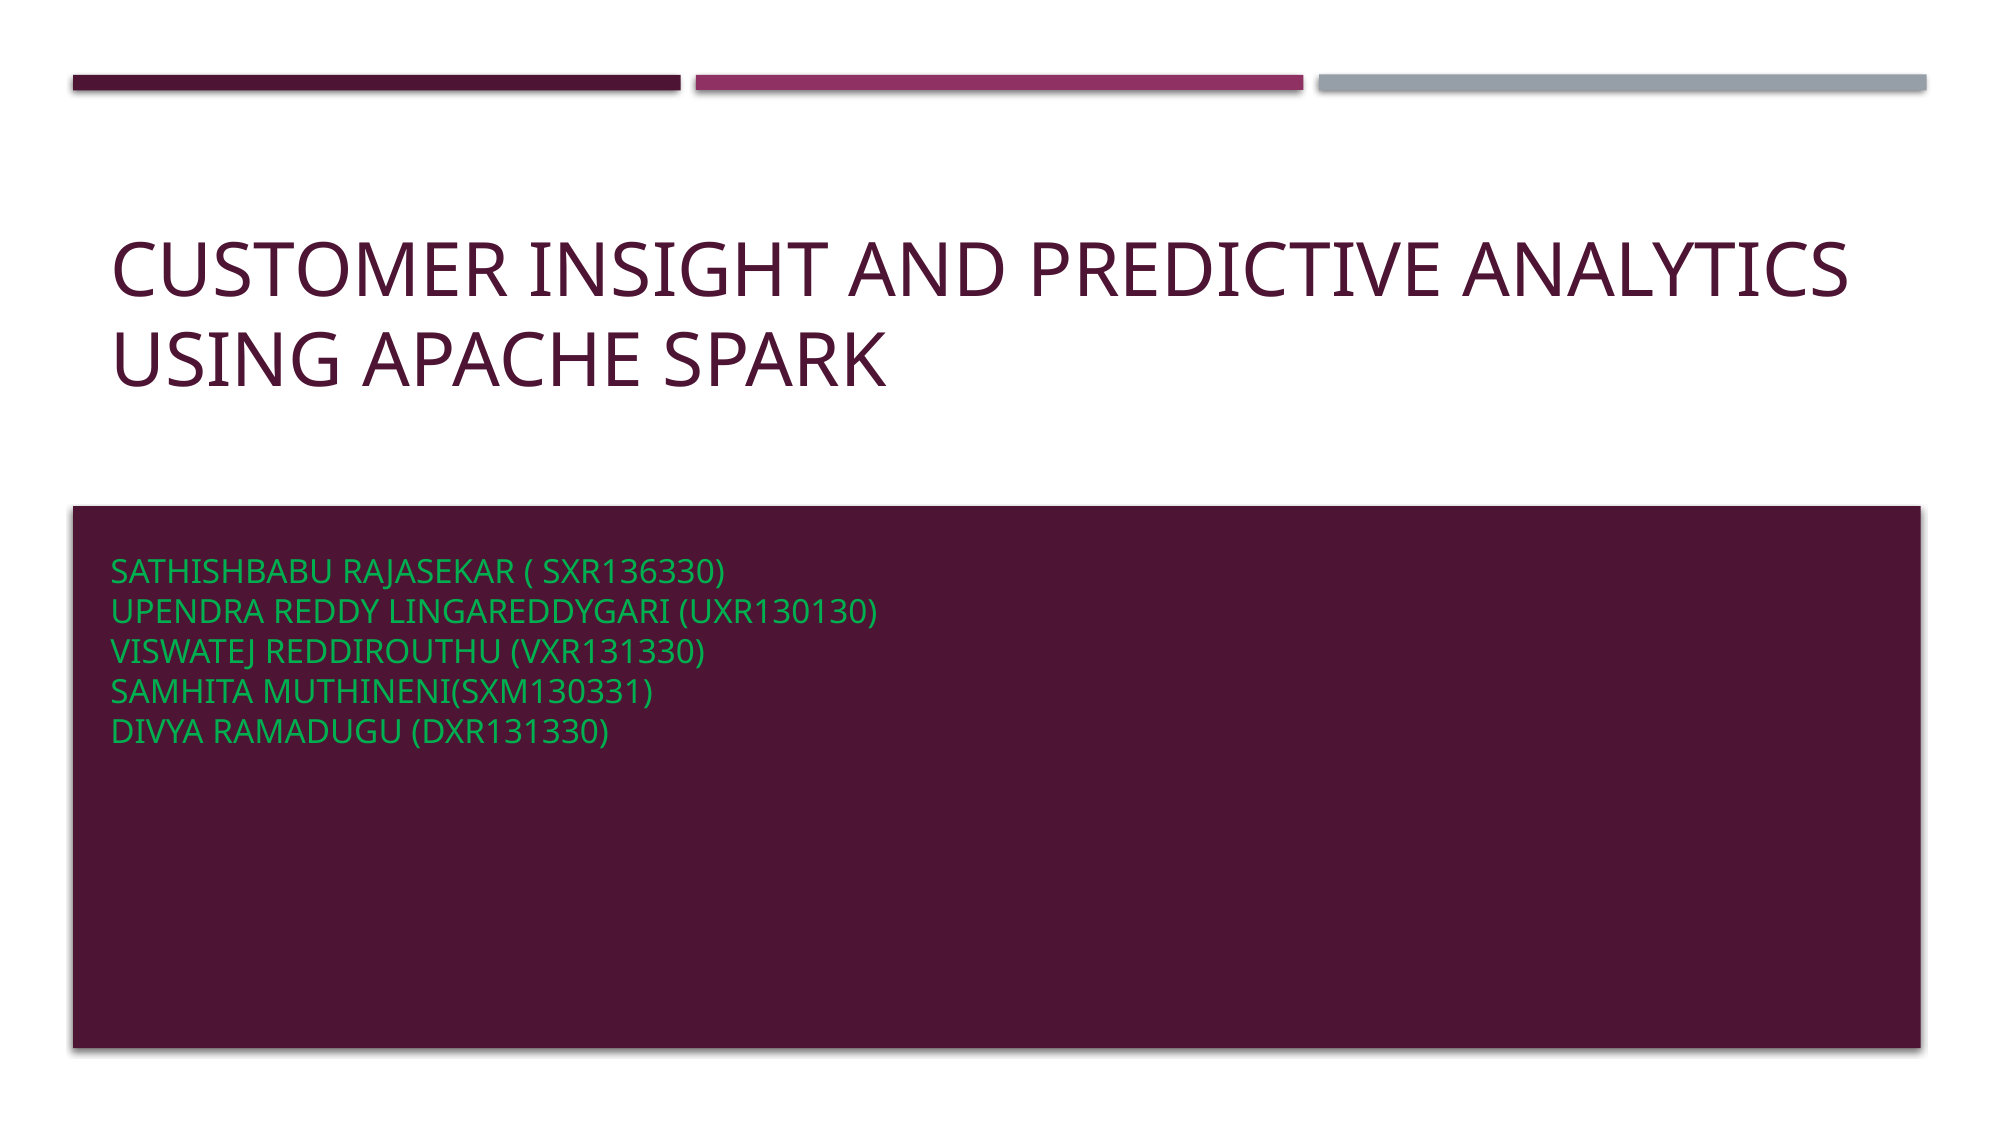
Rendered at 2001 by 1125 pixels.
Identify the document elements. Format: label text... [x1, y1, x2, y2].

subtitle Sathishbabu Rajasekar ( sxr136330) Upendra Reddy Lingareddygari (uxr130130) Viswatej Reddirouthu (vxr131330) Samhita Muthineni(sxm130331) Divya Ramadugu (dxr131330) [95, 542, 1899, 997]
title Customer Insight and Predictive analytics Using Apache Spark [95, 167, 1899, 410]
